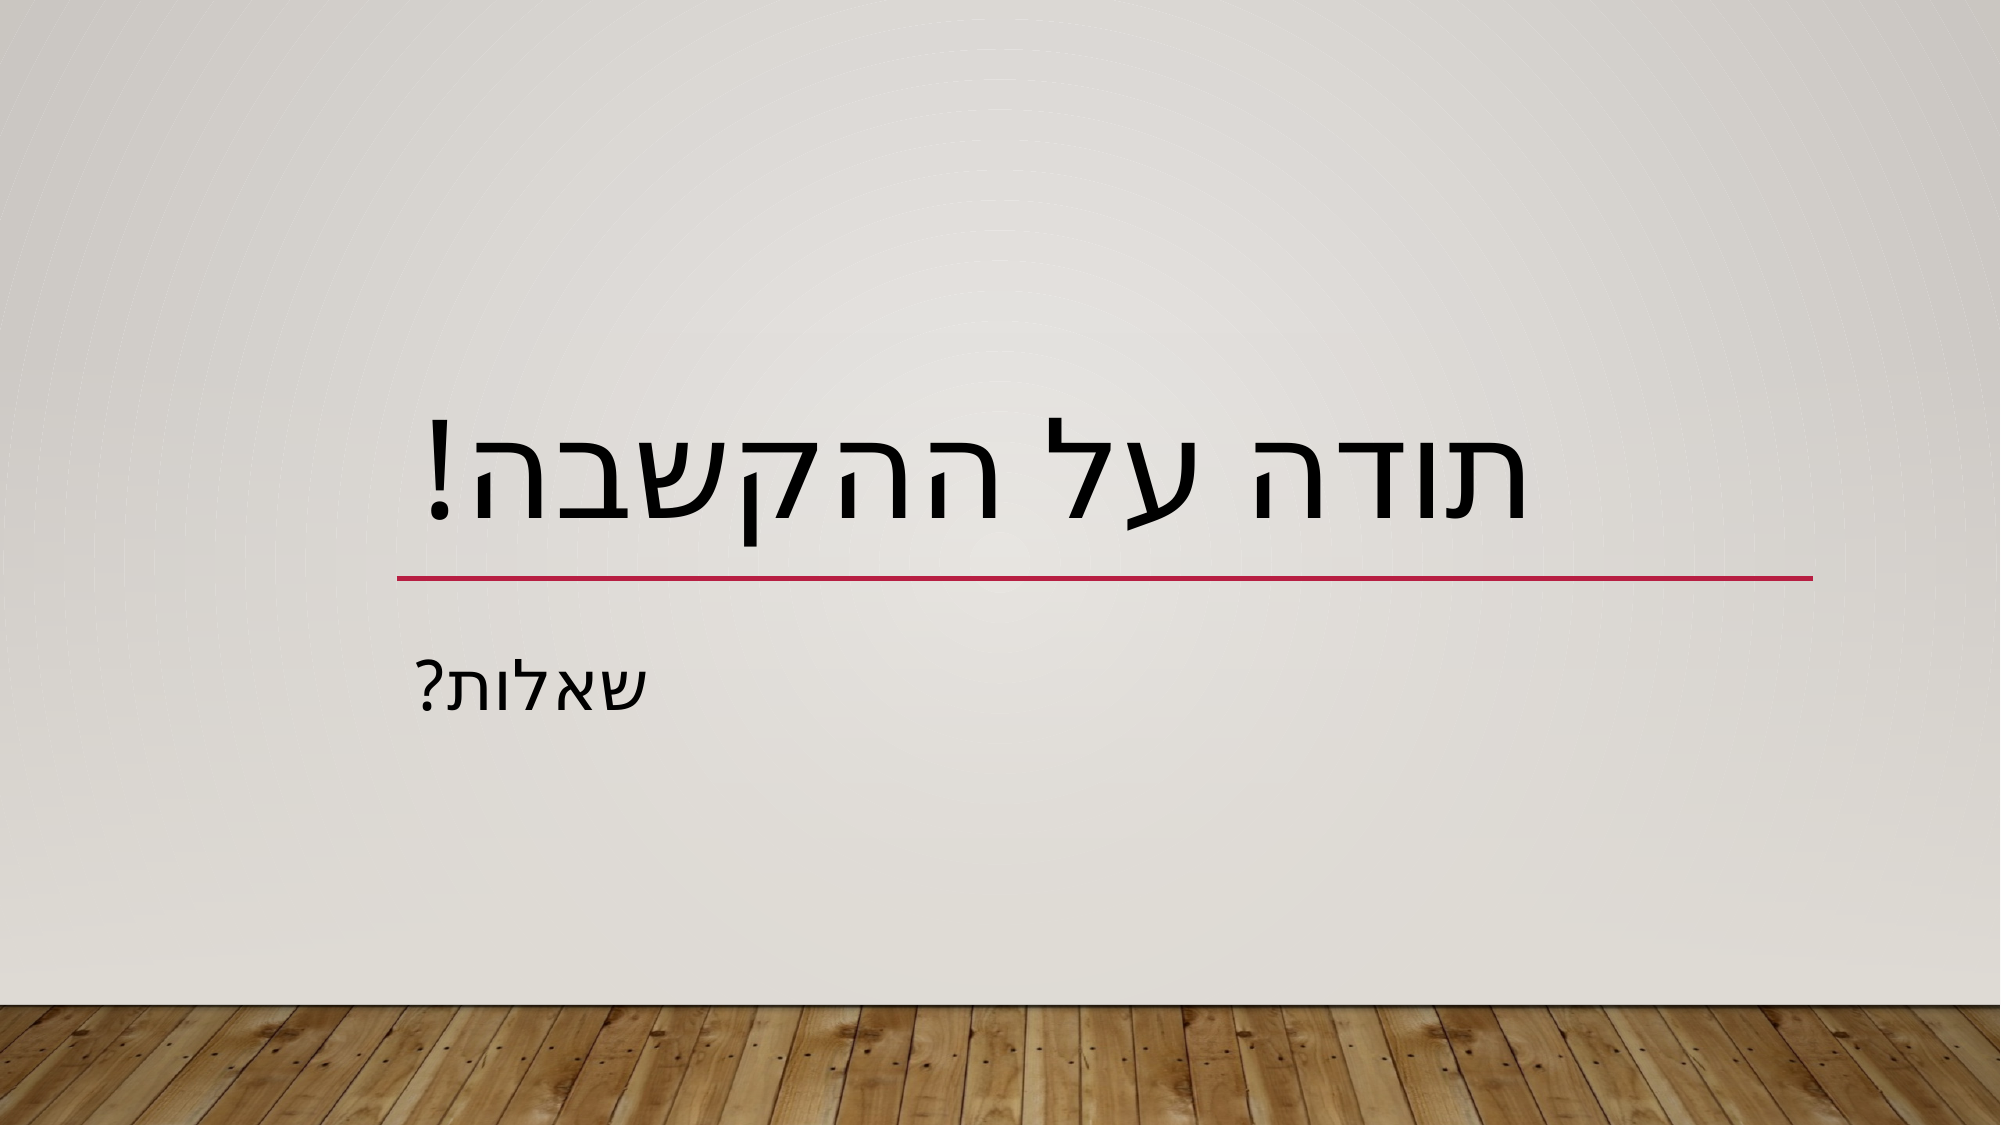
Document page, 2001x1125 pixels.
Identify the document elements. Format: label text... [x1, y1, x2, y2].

picture [0, 1005, 2000, 1125]
subtitle שאלות? [396, 579, 1814, 740]
title תודה על ההקשבה! [396, 131, 1814, 549]
